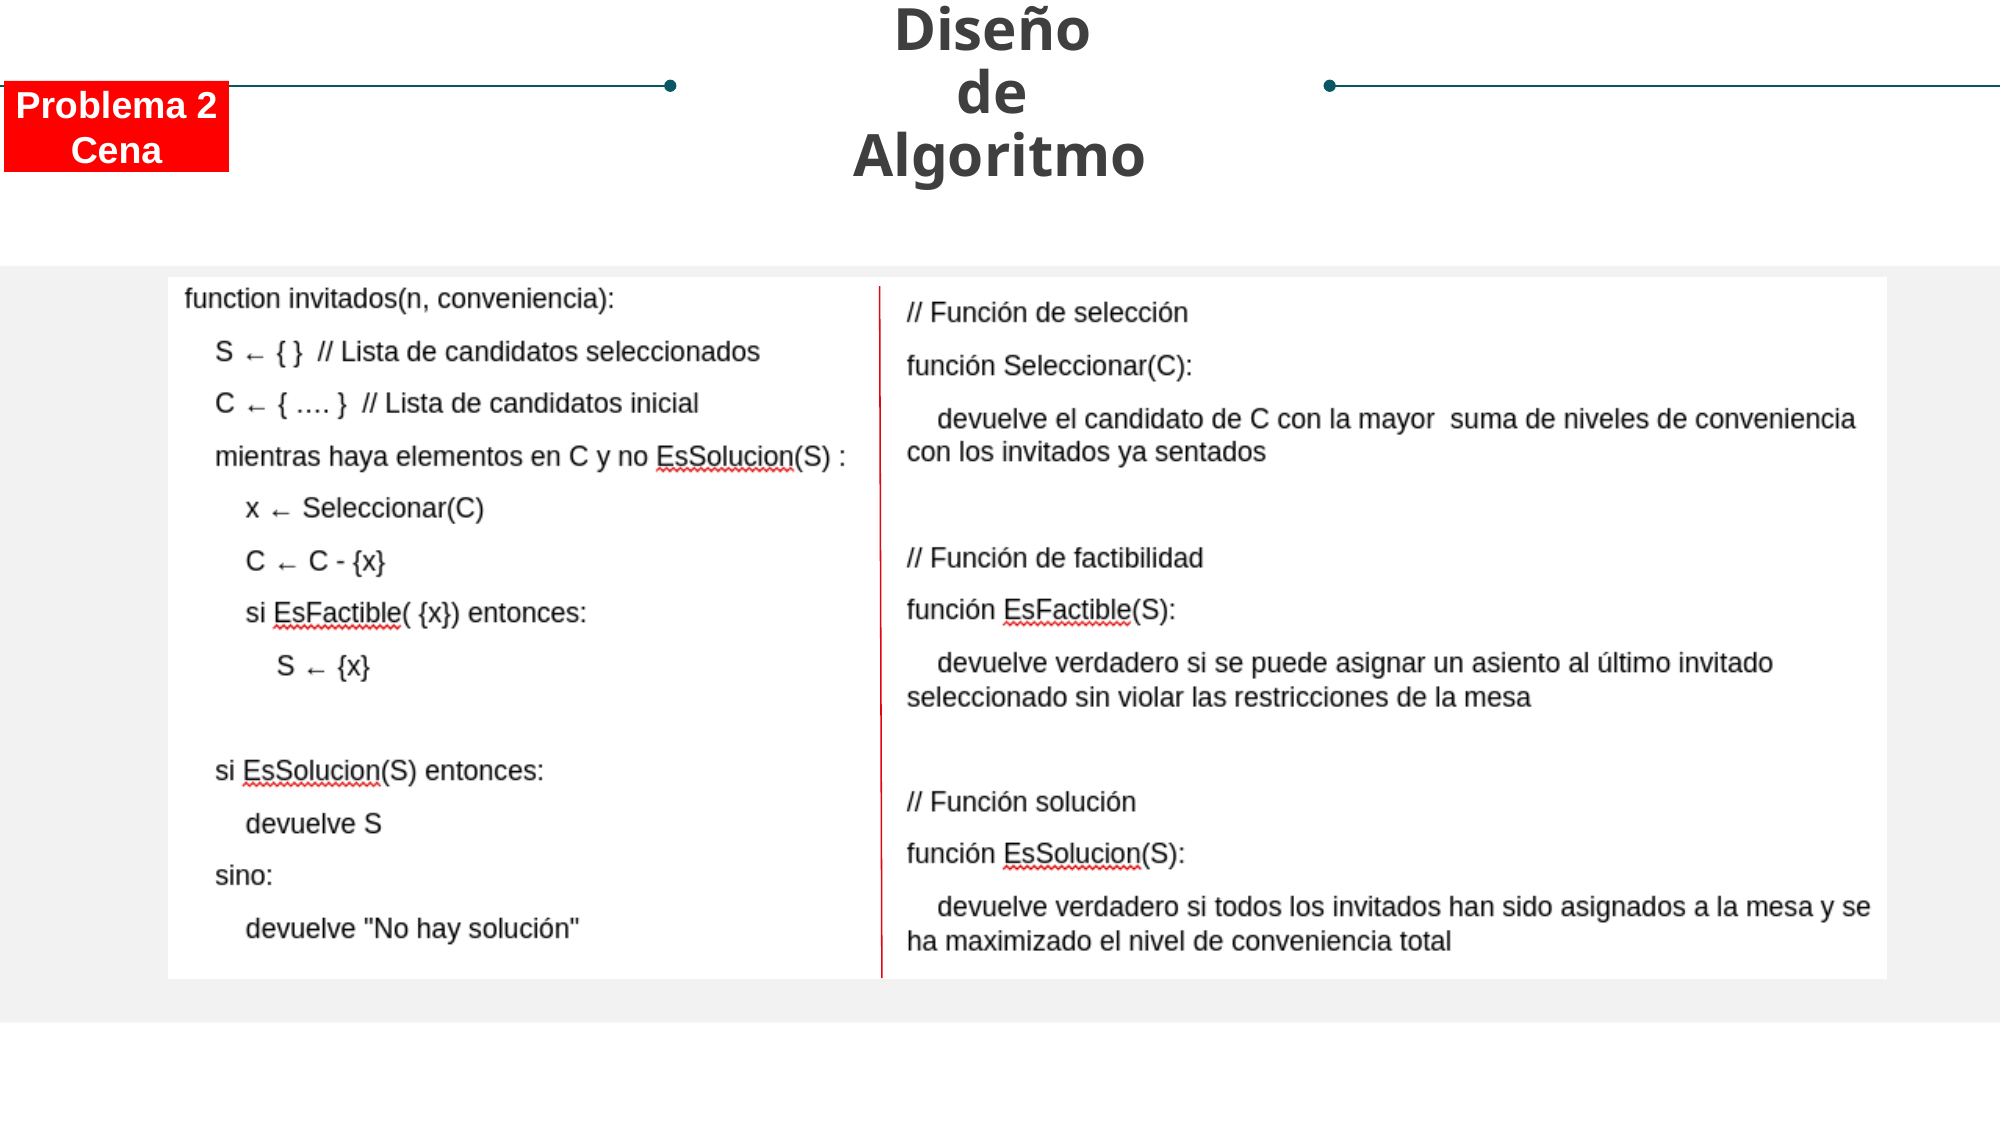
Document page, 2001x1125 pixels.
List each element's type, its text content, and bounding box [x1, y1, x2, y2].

text_box Problema 2 Cena [4, 80, 229, 85]
picture [168, 276, 1887, 979]
text_box Problema 2 Cena [4, 94, 229, 172]
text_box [879, 285, 883, 979]
text_box [0, 265, 2000, 1023]
text_box Diseño de Algoritmo [37, 0, 1963, 189]
